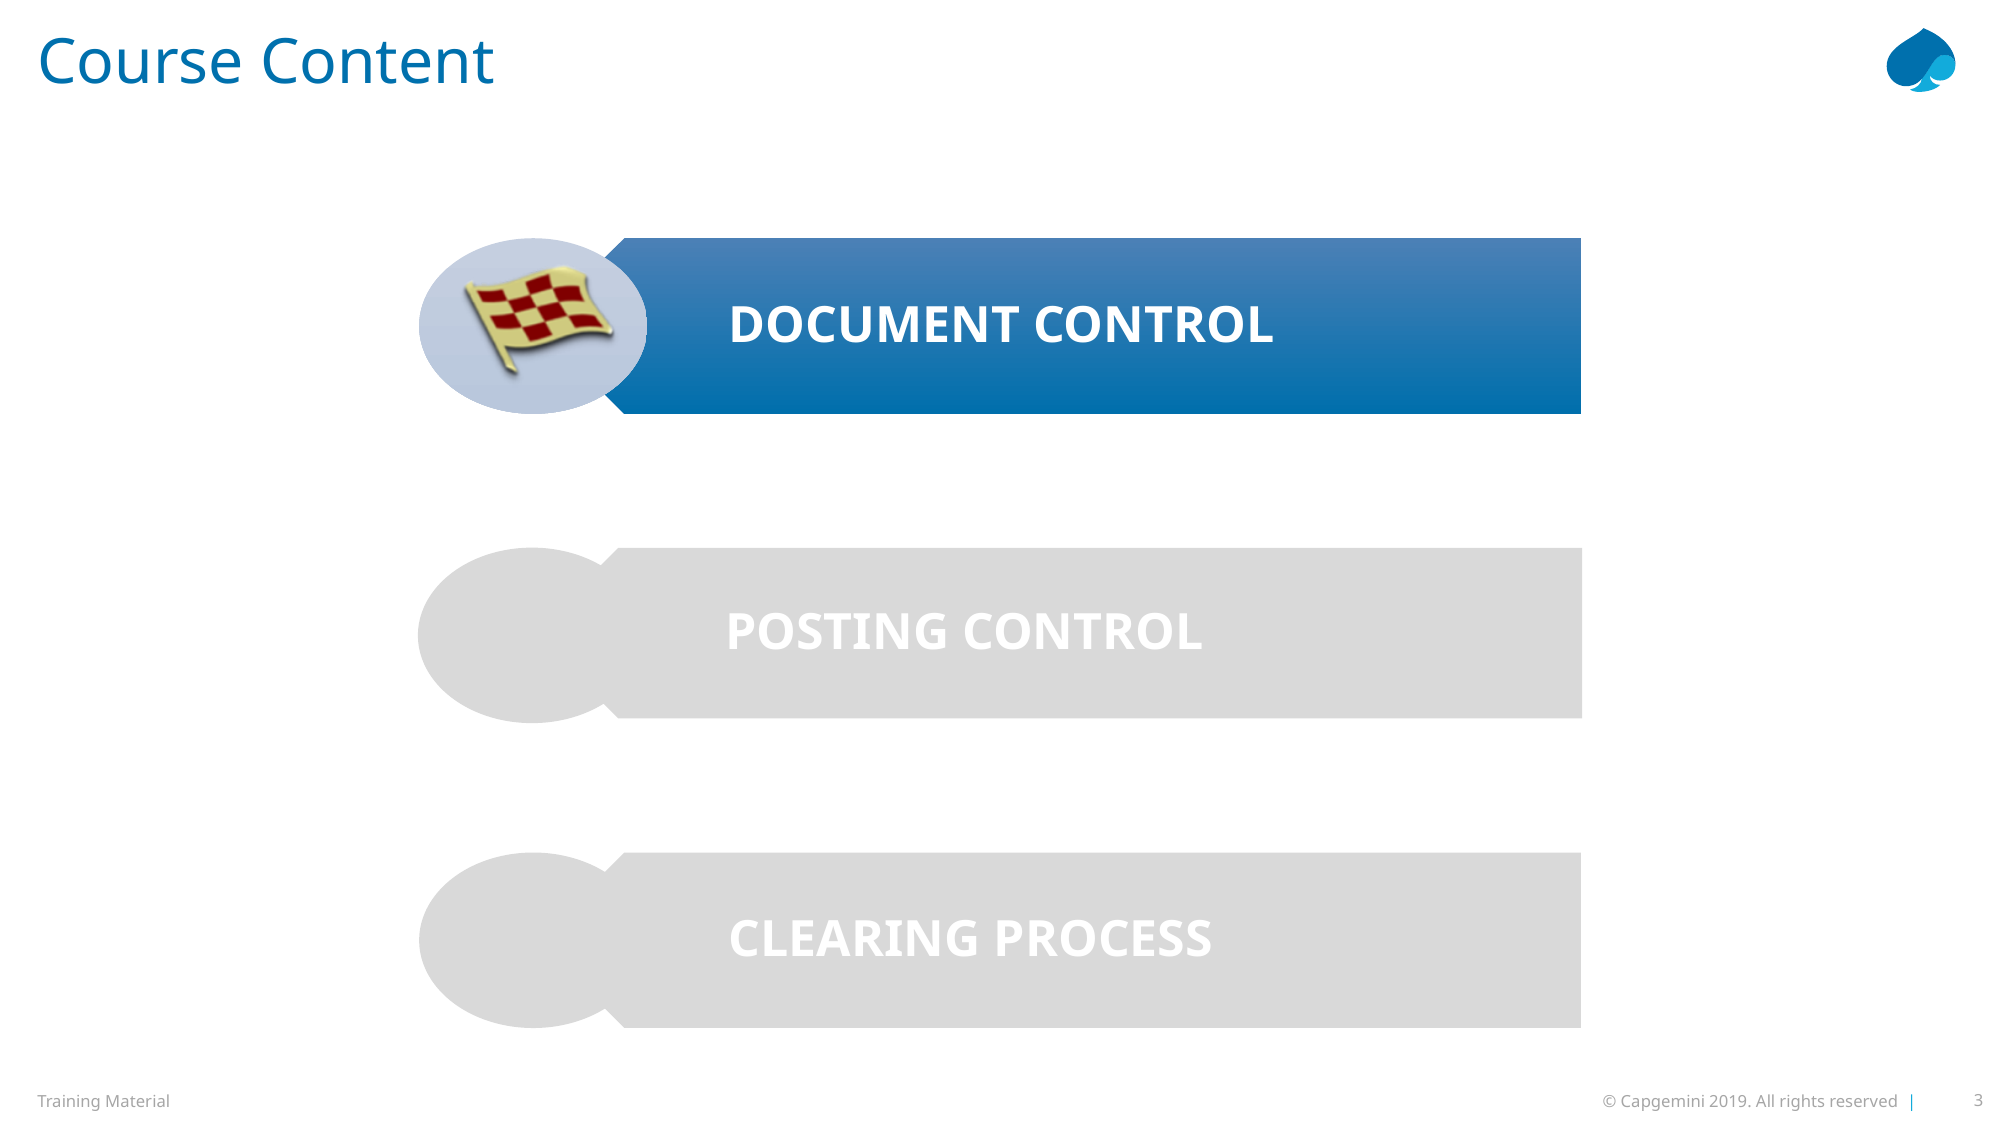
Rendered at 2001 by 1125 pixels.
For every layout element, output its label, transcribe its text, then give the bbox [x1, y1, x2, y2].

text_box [417, 238, 1583, 1029]
title Course Content [37, 0, 1863, 119]
